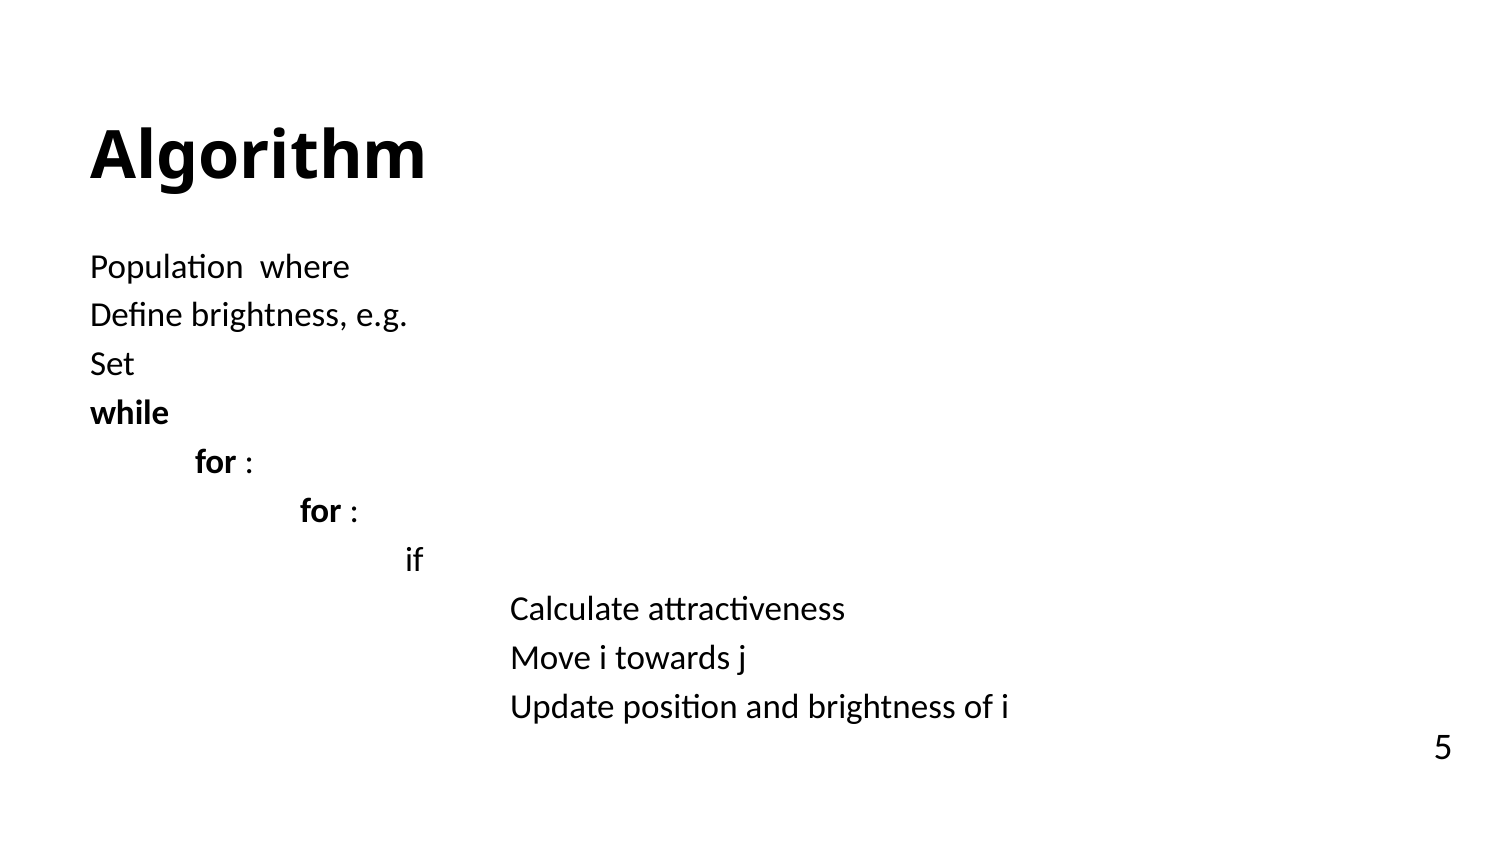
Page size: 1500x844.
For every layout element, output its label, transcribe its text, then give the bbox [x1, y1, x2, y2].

text_box 5 [1418, 714, 1468, 775]
title Algorithm [75, 101, 1105, 203]
